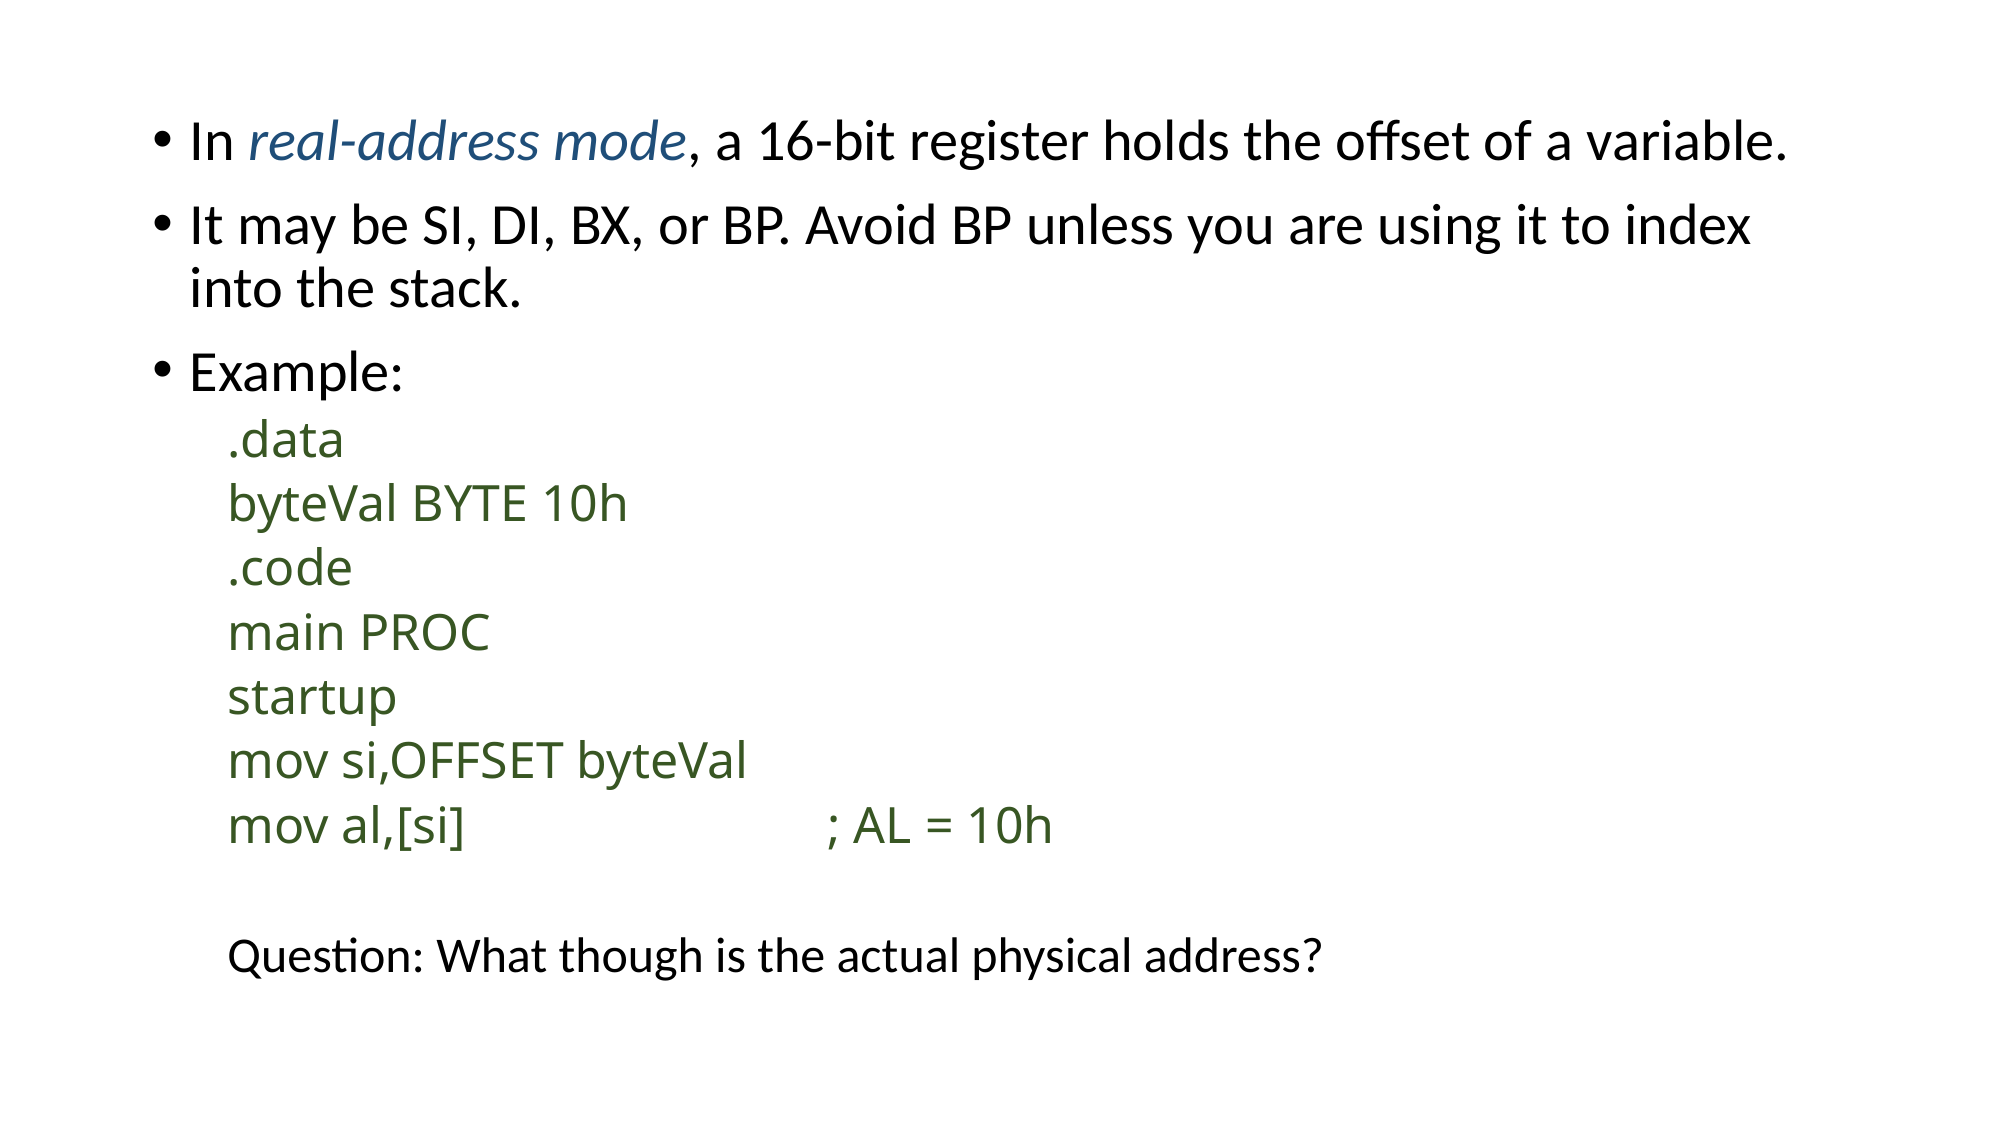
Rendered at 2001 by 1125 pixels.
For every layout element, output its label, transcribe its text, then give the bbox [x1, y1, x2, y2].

list In real-address mode, a 16-bit register holds the offset of a variable. It may be SI, DI, BX, or BP. Avoid BP unless you are using it to index into the stack. Example: .data byteVal BYTE 10h .code main PROC startup mov si,OFFSET byteVal mov al,[si] ; AL = 10h Question: What though is the actual physical address? [137, 102, 1863, 1014]
